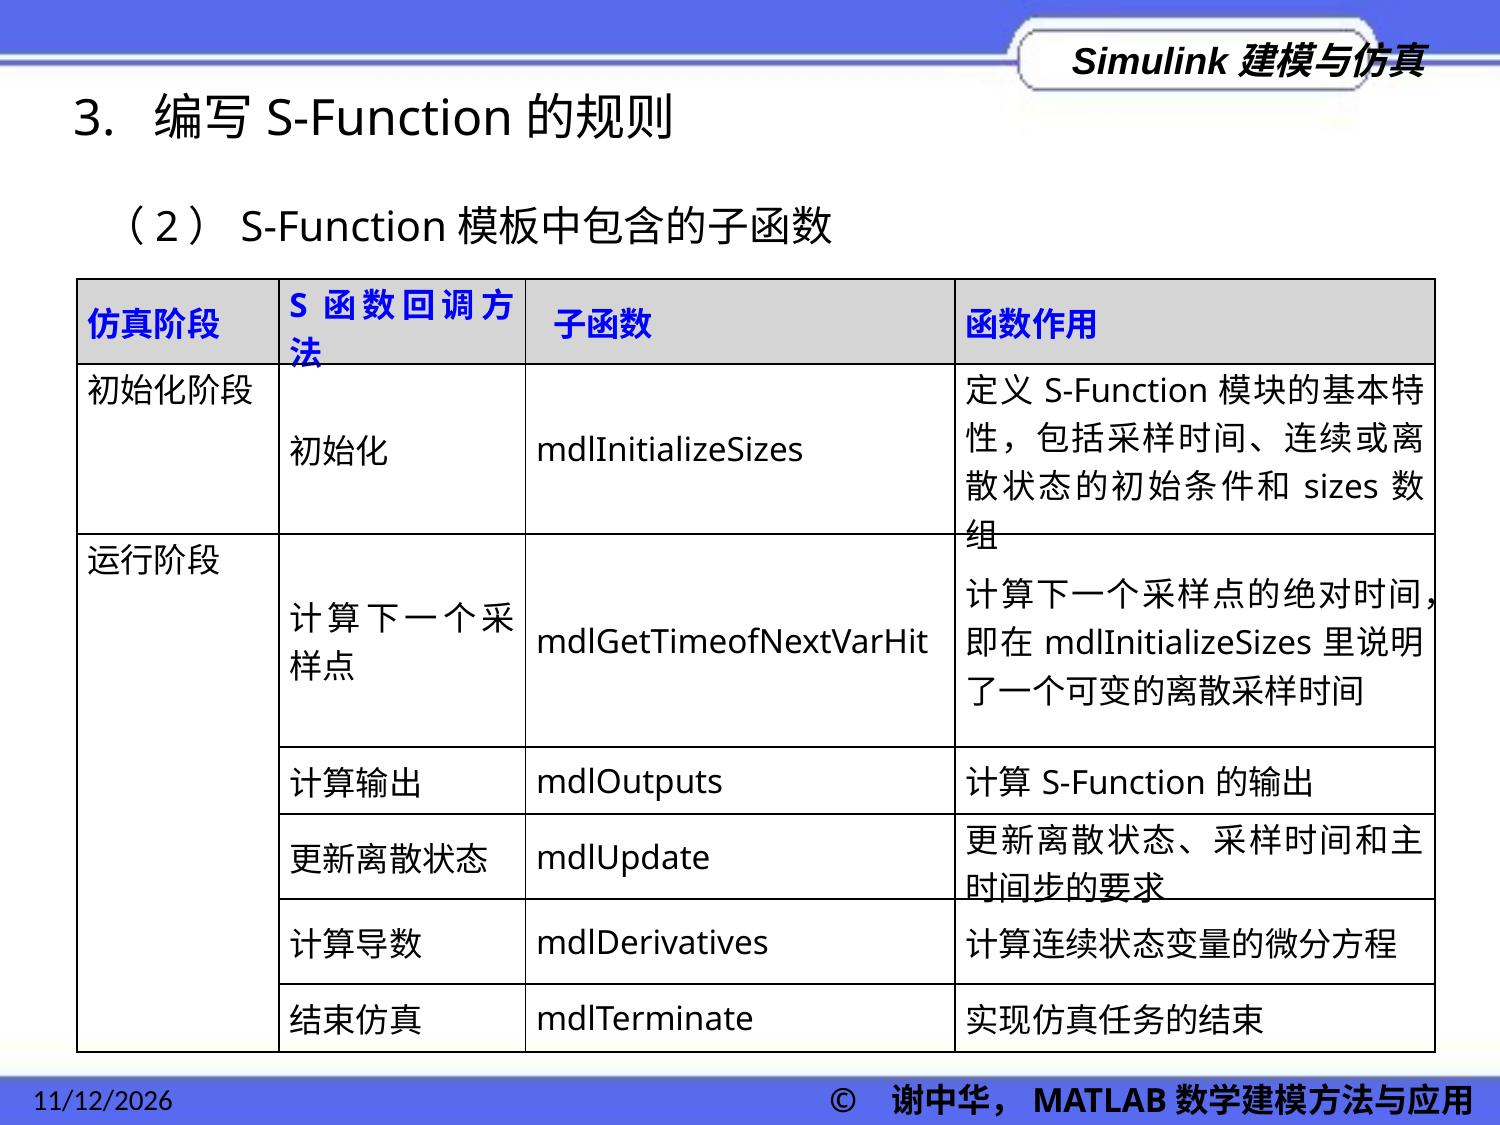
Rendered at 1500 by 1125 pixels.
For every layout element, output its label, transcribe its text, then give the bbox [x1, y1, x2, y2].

table_cell 计算连续状态变量的微分方程 [956, 900, 1434, 983]
table_cell mdlUpdate [526, 815, 954, 898]
table_cell 计算下一个采样点 [280, 535, 525, 746]
table_cell 计算导数 [280, 900, 525, 983]
table_cell 定义S-Function模块的基本特性，包括采样时间、连续或离散状态的初始条件和sizes数组 [956, 365, 1434, 533]
table_cell 计算下一个采样点的绝对时间，即在mdlInitializeSizes里说明了一个可变的离散采样时间 [956, 535, 1434, 746]
table_cell 运行阶段 [78, 535, 278, 1051]
table_cell mdlDerivatives [526, 900, 954, 983]
text_box （2）S-Function模板中包含的子函数 [88, 167, 1400, 258]
table_cell 初始化阶段 [78, 365, 278, 533]
table_cell 初始化 [280, 365, 525, 533]
table_header S函数回调方法 [280, 280, 525, 363]
text_box 3. 编写S-Function的规则 [59, 78, 1306, 149]
table_cell 计算S-Function的输出 [956, 748, 1434, 813]
table_cell 计算输出 [280, 748, 525, 813]
table_cell mdlGetTimeofNextVarHit [526, 535, 954, 746]
table_cell 结束仿真 [280, 985, 525, 1051]
picture [0, 0, 1500, 1125]
table_cell 实现仿真任务的结束 [956, 985, 1434, 1051]
table_cell mdlInitializeSizes [526, 365, 954, 533]
table_header 函数作用 [956, 280, 1434, 363]
table_header 子函数 [526, 280, 954, 363]
table_header 仿真阶段 [78, 280, 278, 363]
footer © 谢中华，MATLAB数学建模方法与应用 [809, 1078, 1495, 1120]
table_cell 更新离散状态、采样时间和主时间步的要求 [956, 815, 1434, 898]
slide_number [17, 1077, 356, 1120]
table_cell mdlTerminate [526, 985, 954, 1051]
table_cell 更新离散状态 [280, 815, 525, 898]
table_cell mdlOutputs [526, 748, 954, 813]
